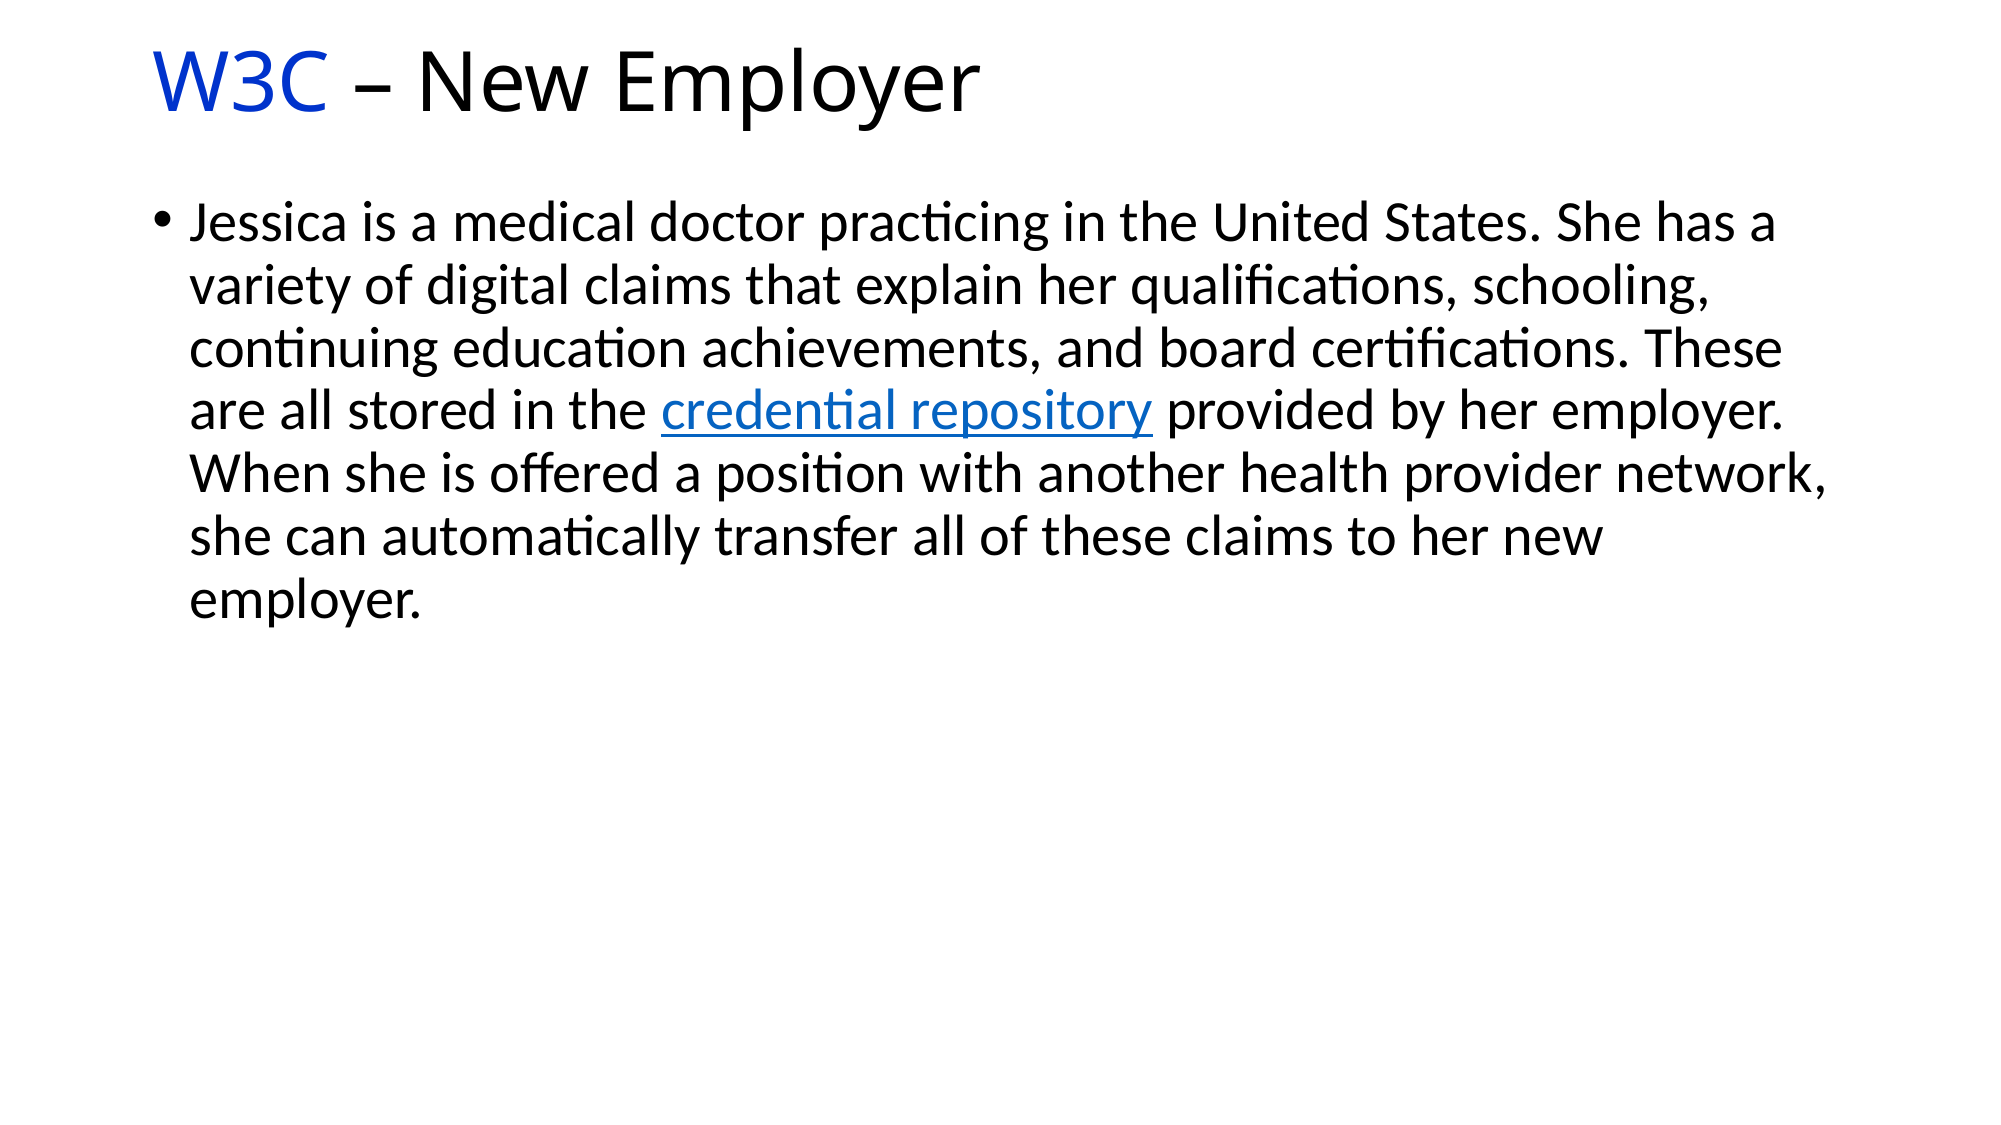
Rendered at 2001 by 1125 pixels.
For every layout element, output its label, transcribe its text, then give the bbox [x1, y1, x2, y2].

title W3C – New Employer [137, 32, 1863, 138]
list Jessica is a medical doctor practicing in the United States. She has a variety of digital claims that explain her qualifications, schooling, continuing education achievements, and board certifications. These are all stored in the credential repository provided by her employer. When she is offered a position with another health provider network, she can automatically transfer all of these claims to her new employer. [137, 183, 1863, 1014]
